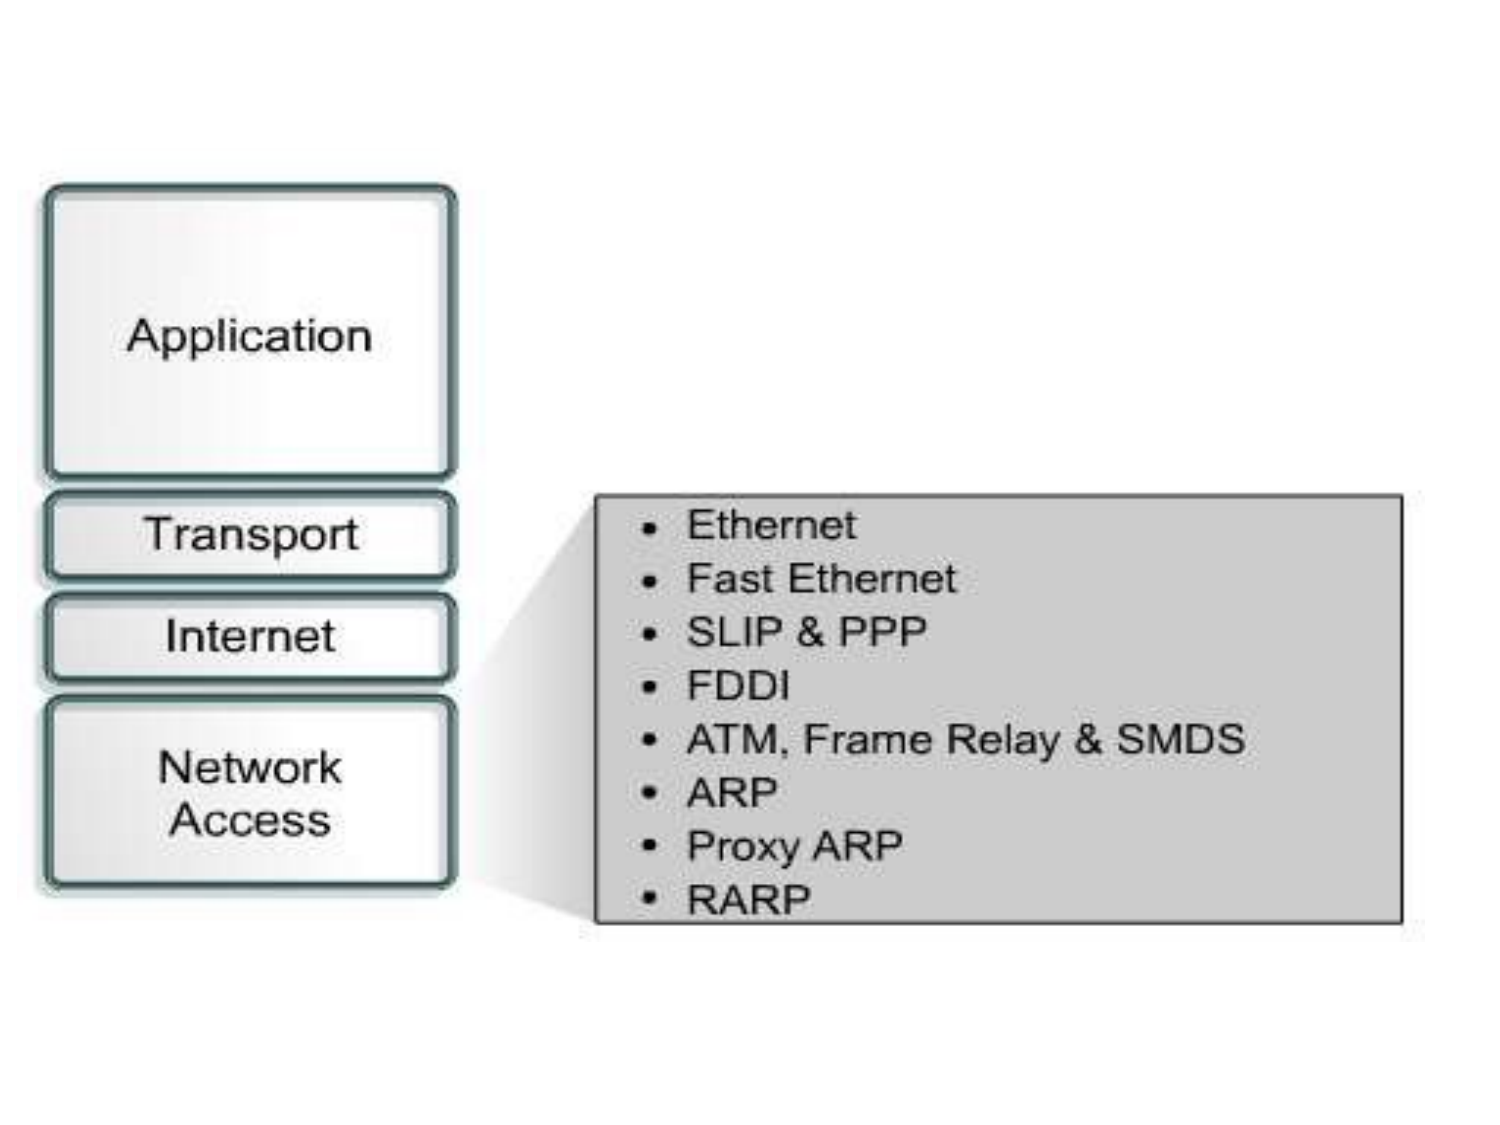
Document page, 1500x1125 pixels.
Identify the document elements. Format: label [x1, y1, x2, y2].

picture [17, 148, 1426, 942]
